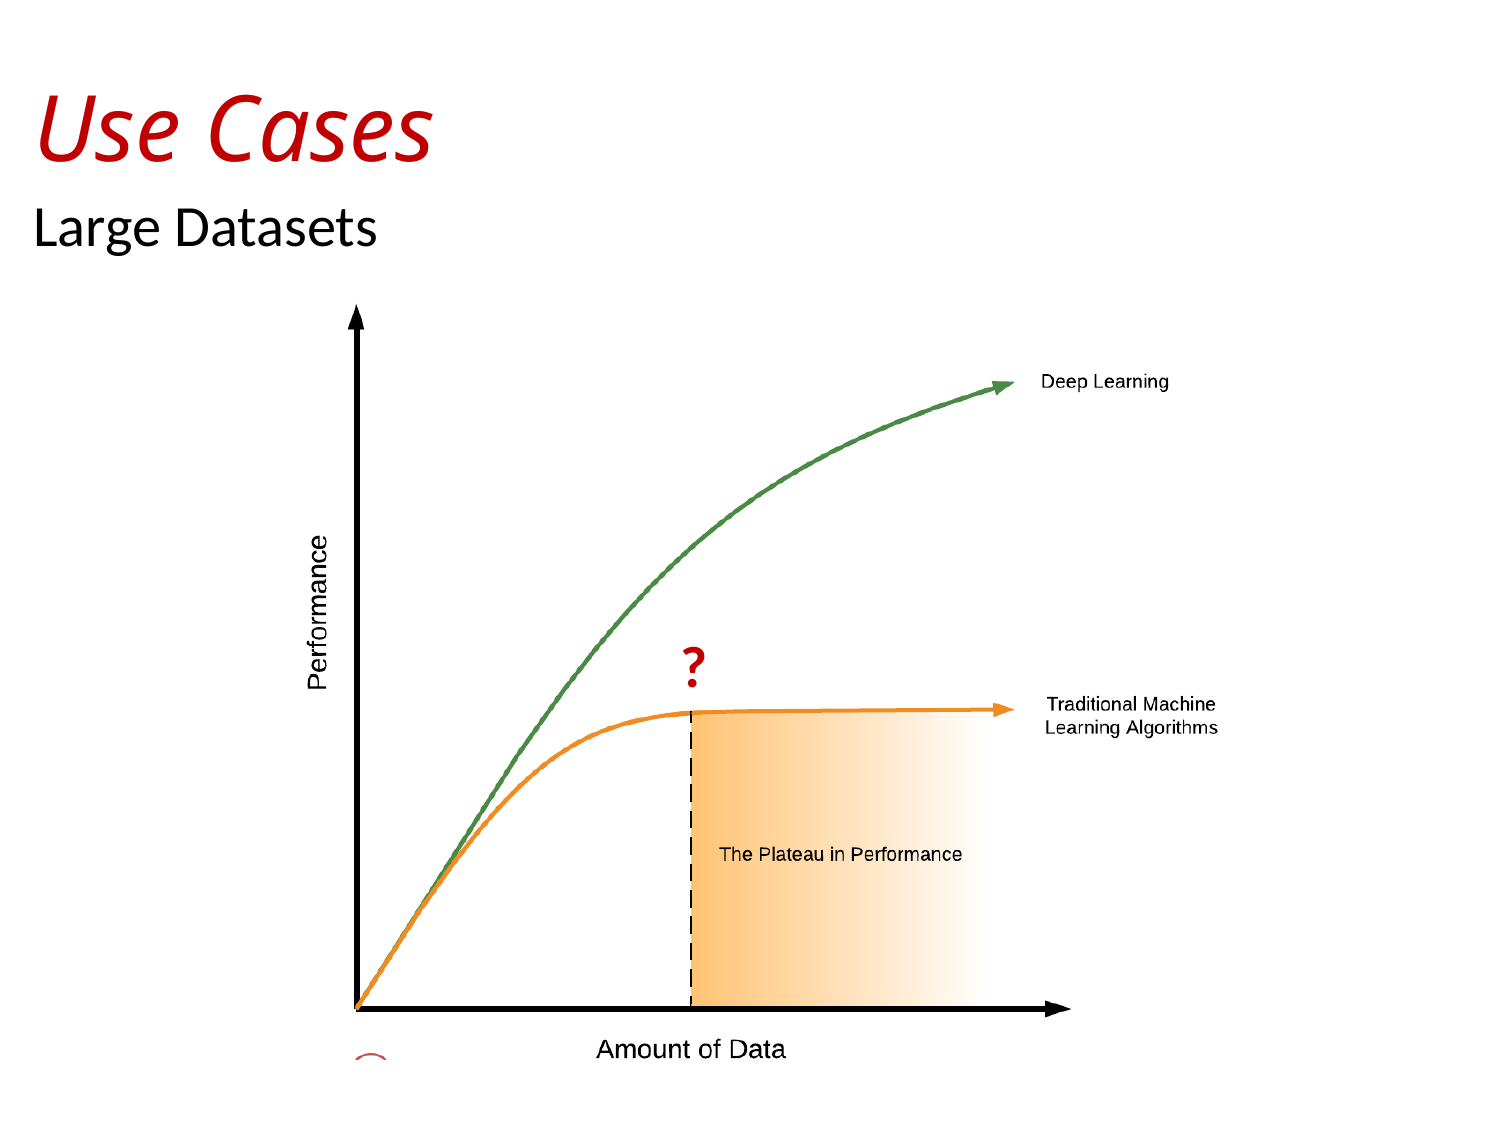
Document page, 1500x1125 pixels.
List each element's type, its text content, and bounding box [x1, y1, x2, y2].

title Use Cases [18, 23, 1313, 241]
picture [259, 277, 1272, 1060]
list Large Datasets [18, 188, 458, 293]
